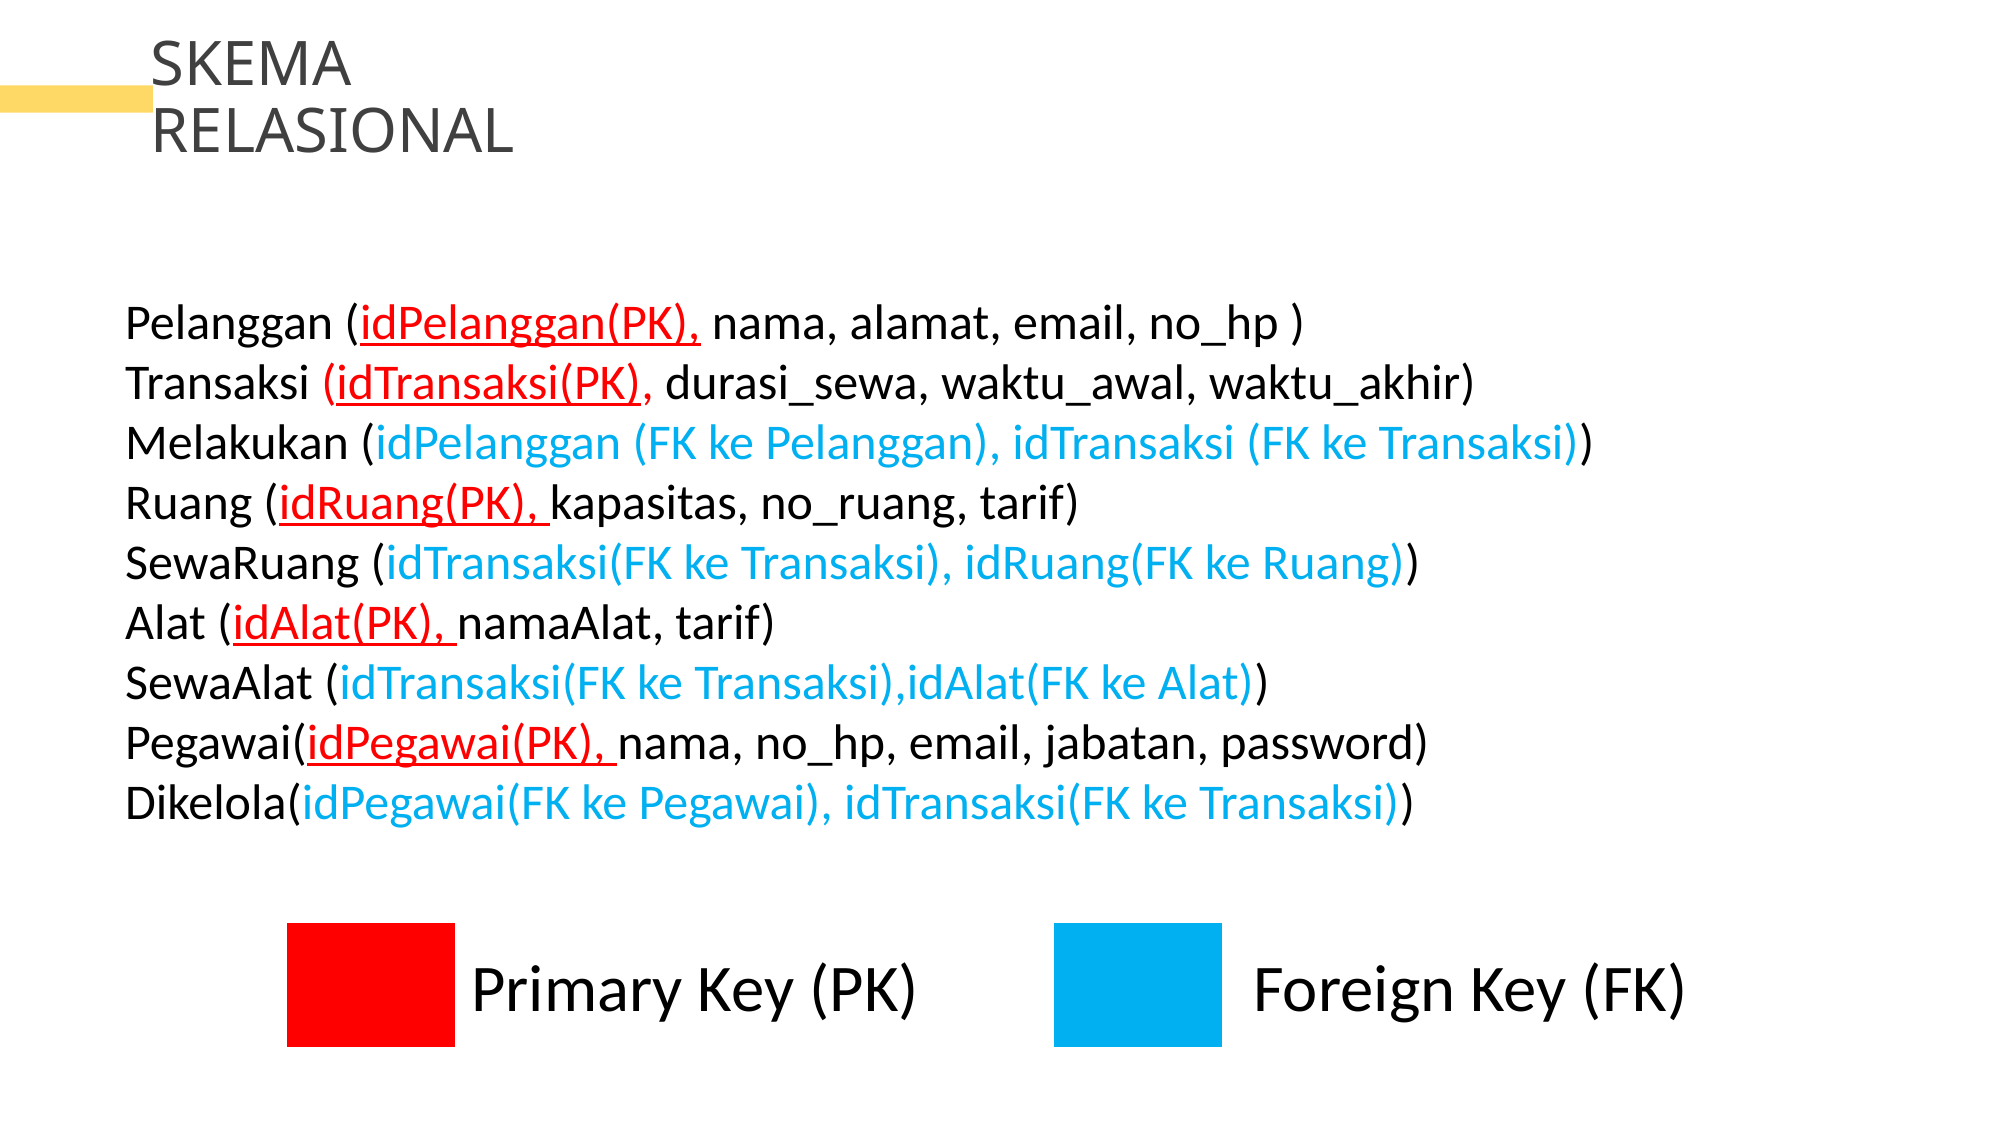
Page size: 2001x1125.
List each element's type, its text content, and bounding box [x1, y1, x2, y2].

text_box Primary Key (PK) [456, 937, 935, 1033]
text_box [0, 84, 135, 114]
text_box SKEMA RELASIONAL [135, 24, 653, 174]
text_box [287, 923, 455, 1047]
text_box Foreign Key (FK) [1238, 937, 1704, 1033]
text_box [1054, 923, 1222, 1047]
text_box Pelanggan (idPelanggan(PK), nama, alamat, email, no_hp ) Transaksi (idTransaksi(PK), durasi_sewa, waktu_awal, waktu_akhir) Melakukan (idPelanggan (FK ke Pelanggan), idTransaksi (FK ke Transaksi)) Ruang (idRuang(PK), kapasitas, no_ruang, tarif) SewaRuang (idTransaksi(FK ke Transaksi), idRuang(FK ke Ruang)) Alat (idAlat(PK), namaAlat, tarif) SewaAlat (idTransaksi(FK ke Transaksi),idAlat(FK ke Alat)) Pegawai(idPegawai(PK), nama, no_hp, email, jabatan, password) Dikelola(idPegawai(FK ke Pegawai), idTransaksi(FK ke Transaksi)) [110, 282, 2000, 837]
